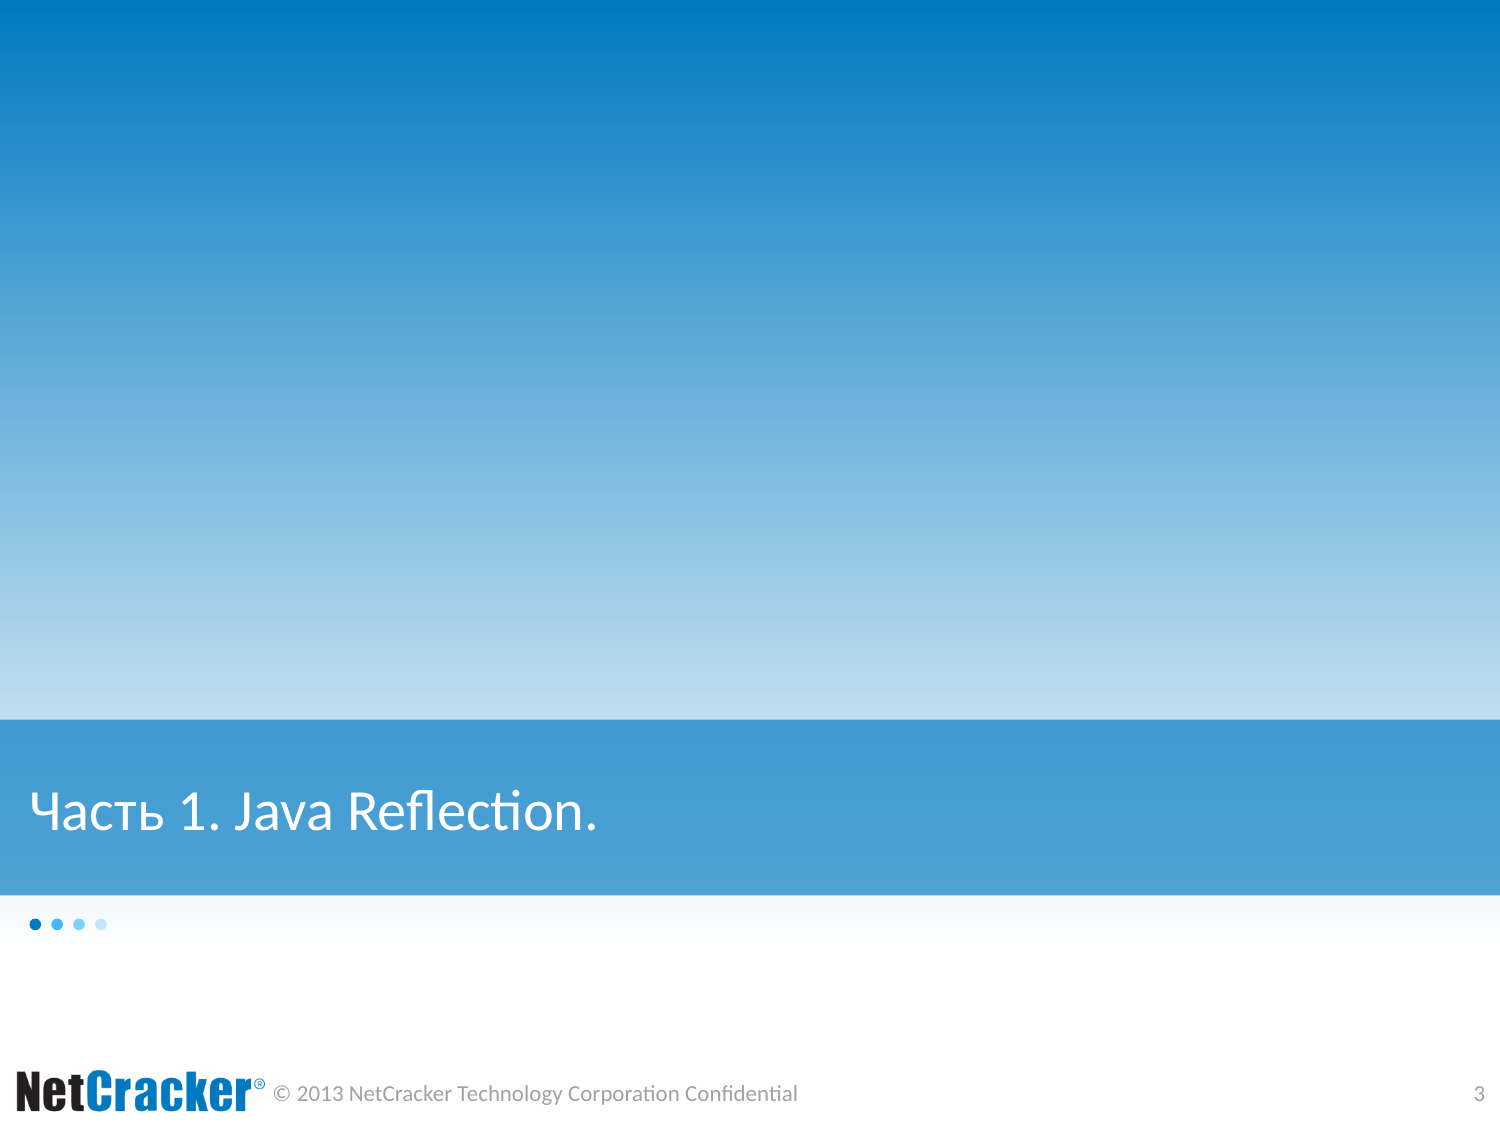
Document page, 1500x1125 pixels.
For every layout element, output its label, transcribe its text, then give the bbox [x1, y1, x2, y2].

picture [5, 1062, 272, 1122]
title Часть 1. Java Reflection. [0, 722, 1500, 891]
